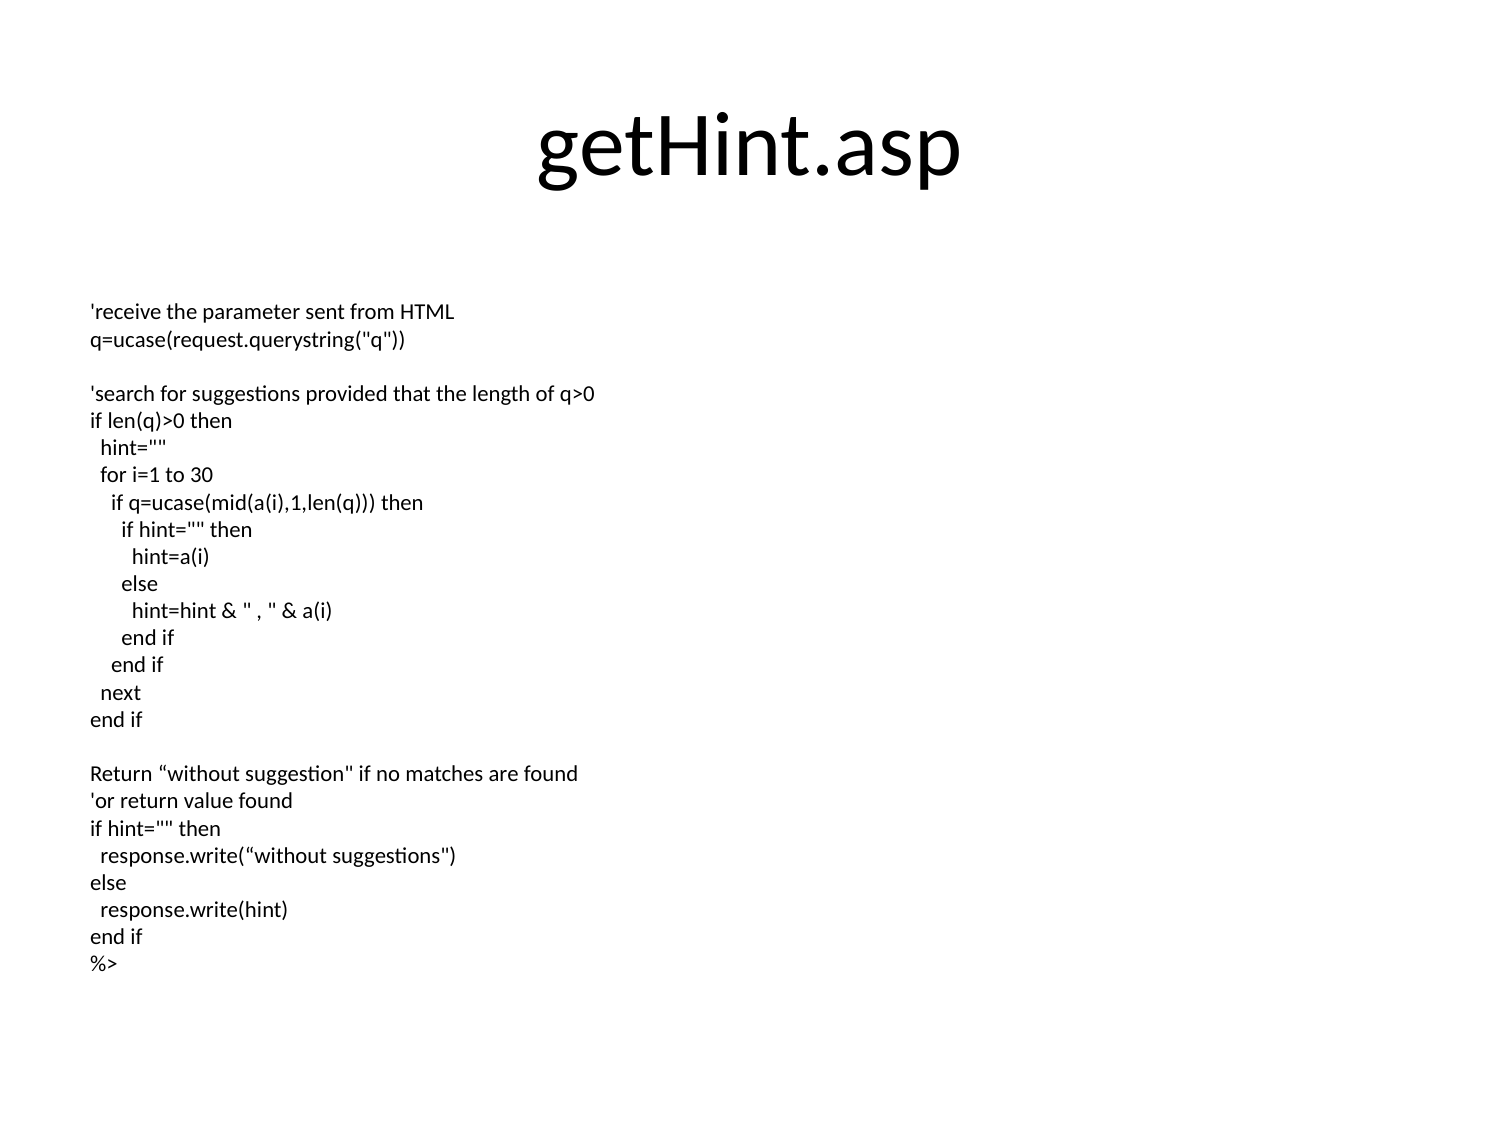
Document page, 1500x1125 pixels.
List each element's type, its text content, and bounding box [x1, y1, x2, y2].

list 'receive the parameter sent from HTML q=ucase(request.querystring("q")) 'search for suggestions provided that the length of q>0 if len(q)>0 then hint="" for i=1 to 30 if q=ucase(mid(a(i),1,len(q))) then if hint="" then hint=a(i) else hint=hint & " , " & a(i) end if end if next end if Return “without suggestion" if no matches are found 'or return value found if hint="" then response.write(“without suggestions") else response.write(hint) end if %> [75, 262, 1425, 1005]
title getHint.asp [75, 45, 1425, 233]
